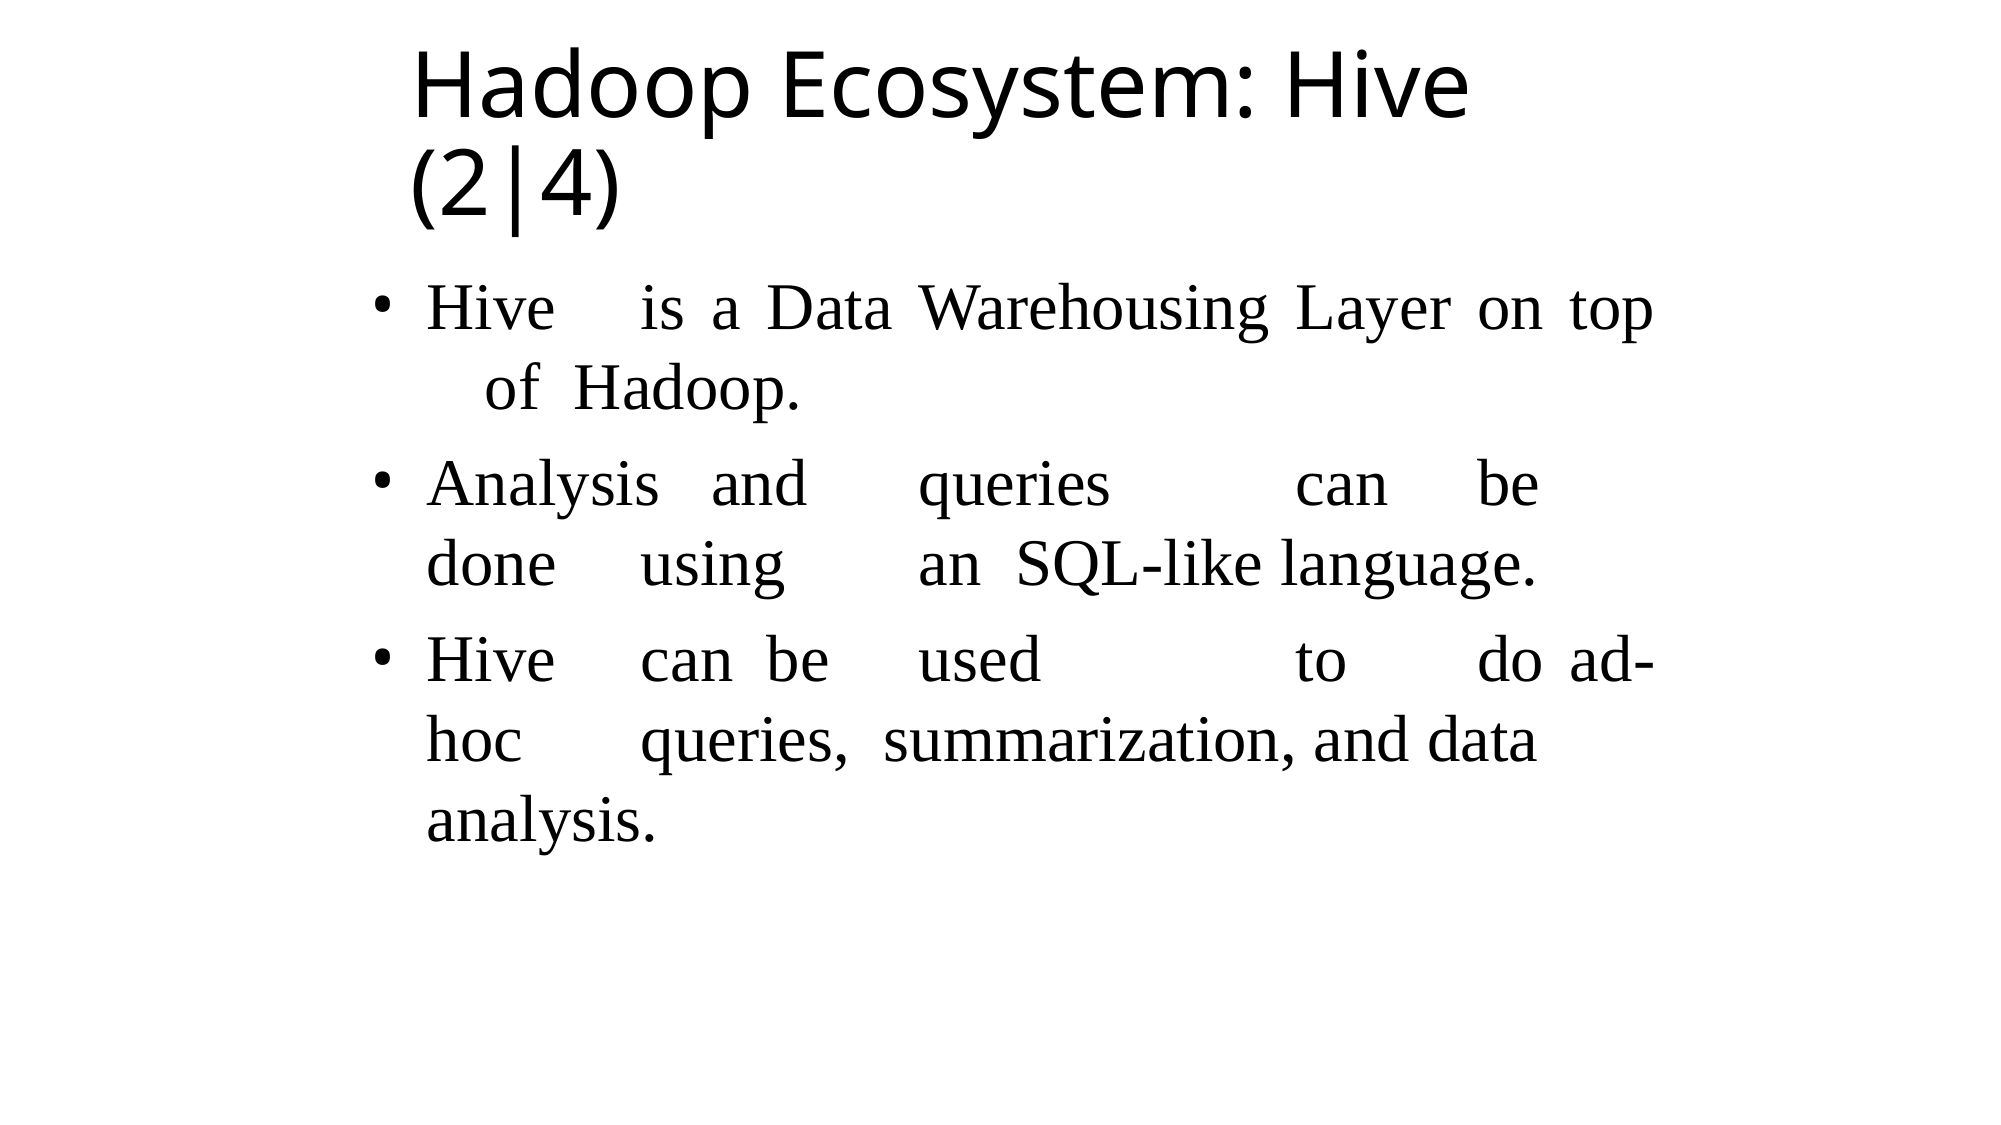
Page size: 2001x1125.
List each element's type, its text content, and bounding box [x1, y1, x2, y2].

title Hadoop Ecosystem: Hive (2|4) [408, 35, 1593, 236]
text_box Hive is a Data Warehousing Layer on top of Hadoop. Analysis and queries can be done using an SQL-like language. Hive can be used to do ad-hoc queries, summarization, and data analysis. [368, 260, 1681, 856]
